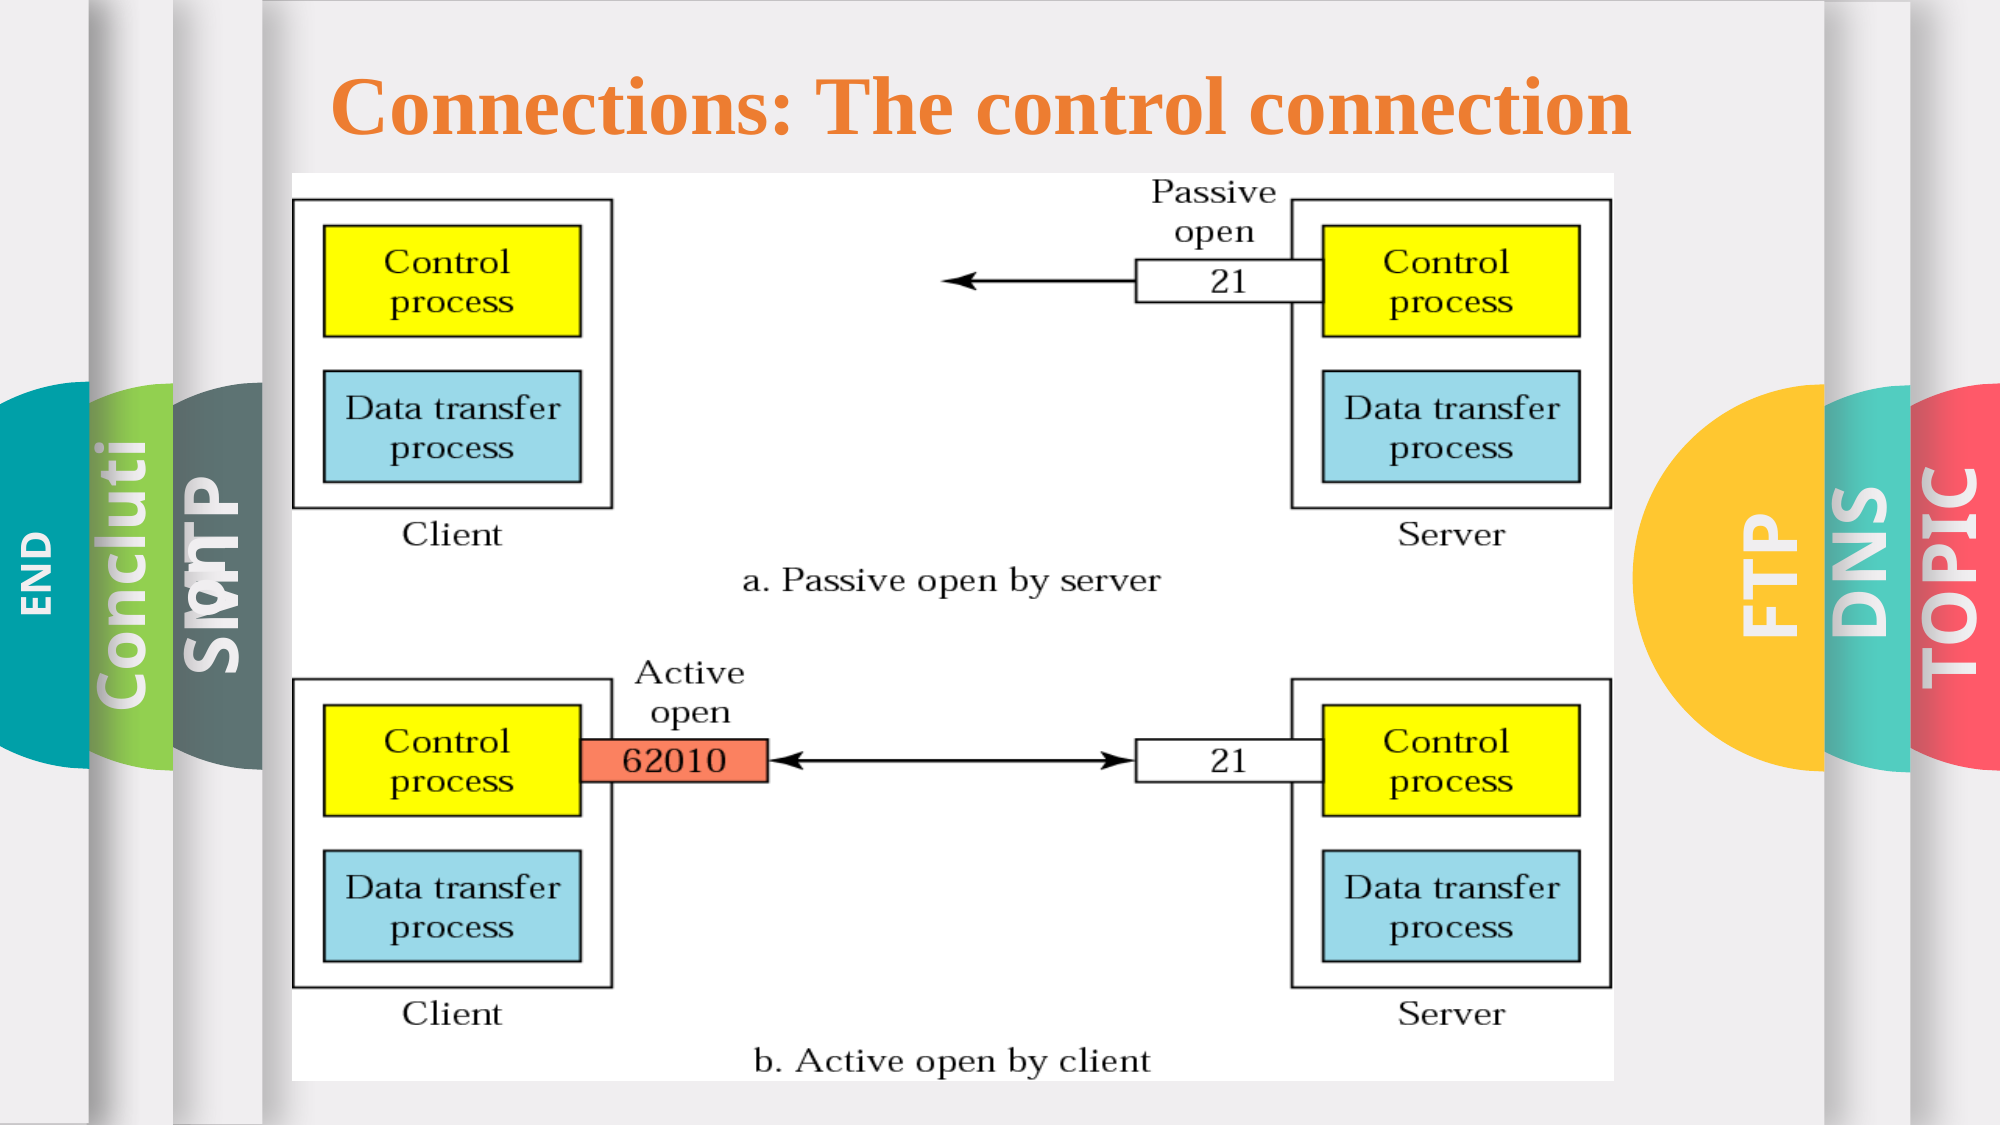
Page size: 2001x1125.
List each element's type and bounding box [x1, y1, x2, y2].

text_box [1825, 1, 1911, 1125]
text_box [173, 0, 263, 1125]
text_box [263, 0, 1825, 1125]
picture [292, 173, 1614, 1081]
text_box [0, 0, 90, 1124]
text_box [88, 0, 173, 1125]
text_box [1825, 0, 2000, 1125]
